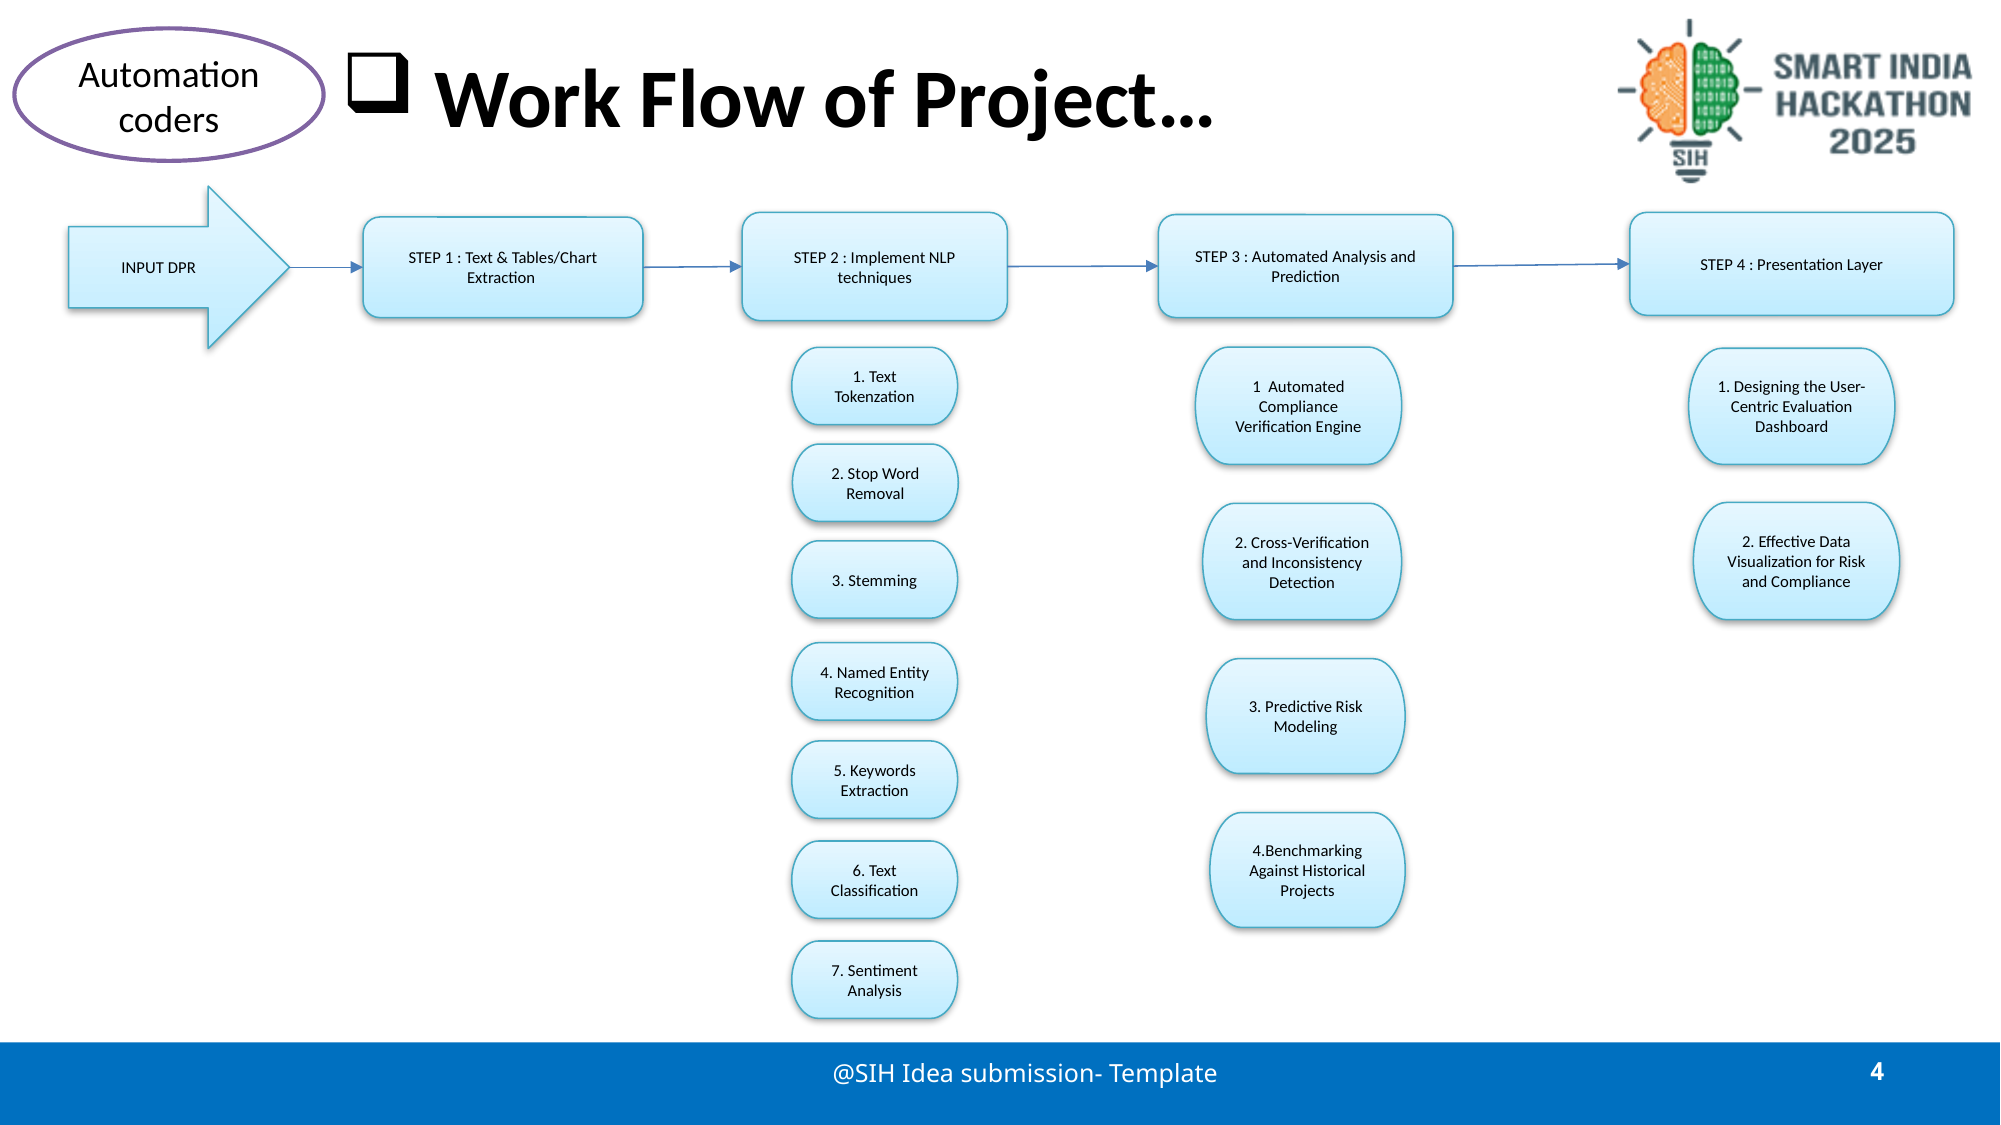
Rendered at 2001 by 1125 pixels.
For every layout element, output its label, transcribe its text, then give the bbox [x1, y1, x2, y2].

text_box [68, 185, 1955, 1019]
text_box Automation coders [12, 26, 326, 163]
footer @SIH Idea submission- Template [762, 1042, 1289, 1103]
text_box [0, 1042, 2000, 1125]
slide_number 4 [1433, 1042, 1900, 1103]
text_box Work Flow of Project… [326, 36, 1367, 152]
picture [1614, 9, 1977, 194]
